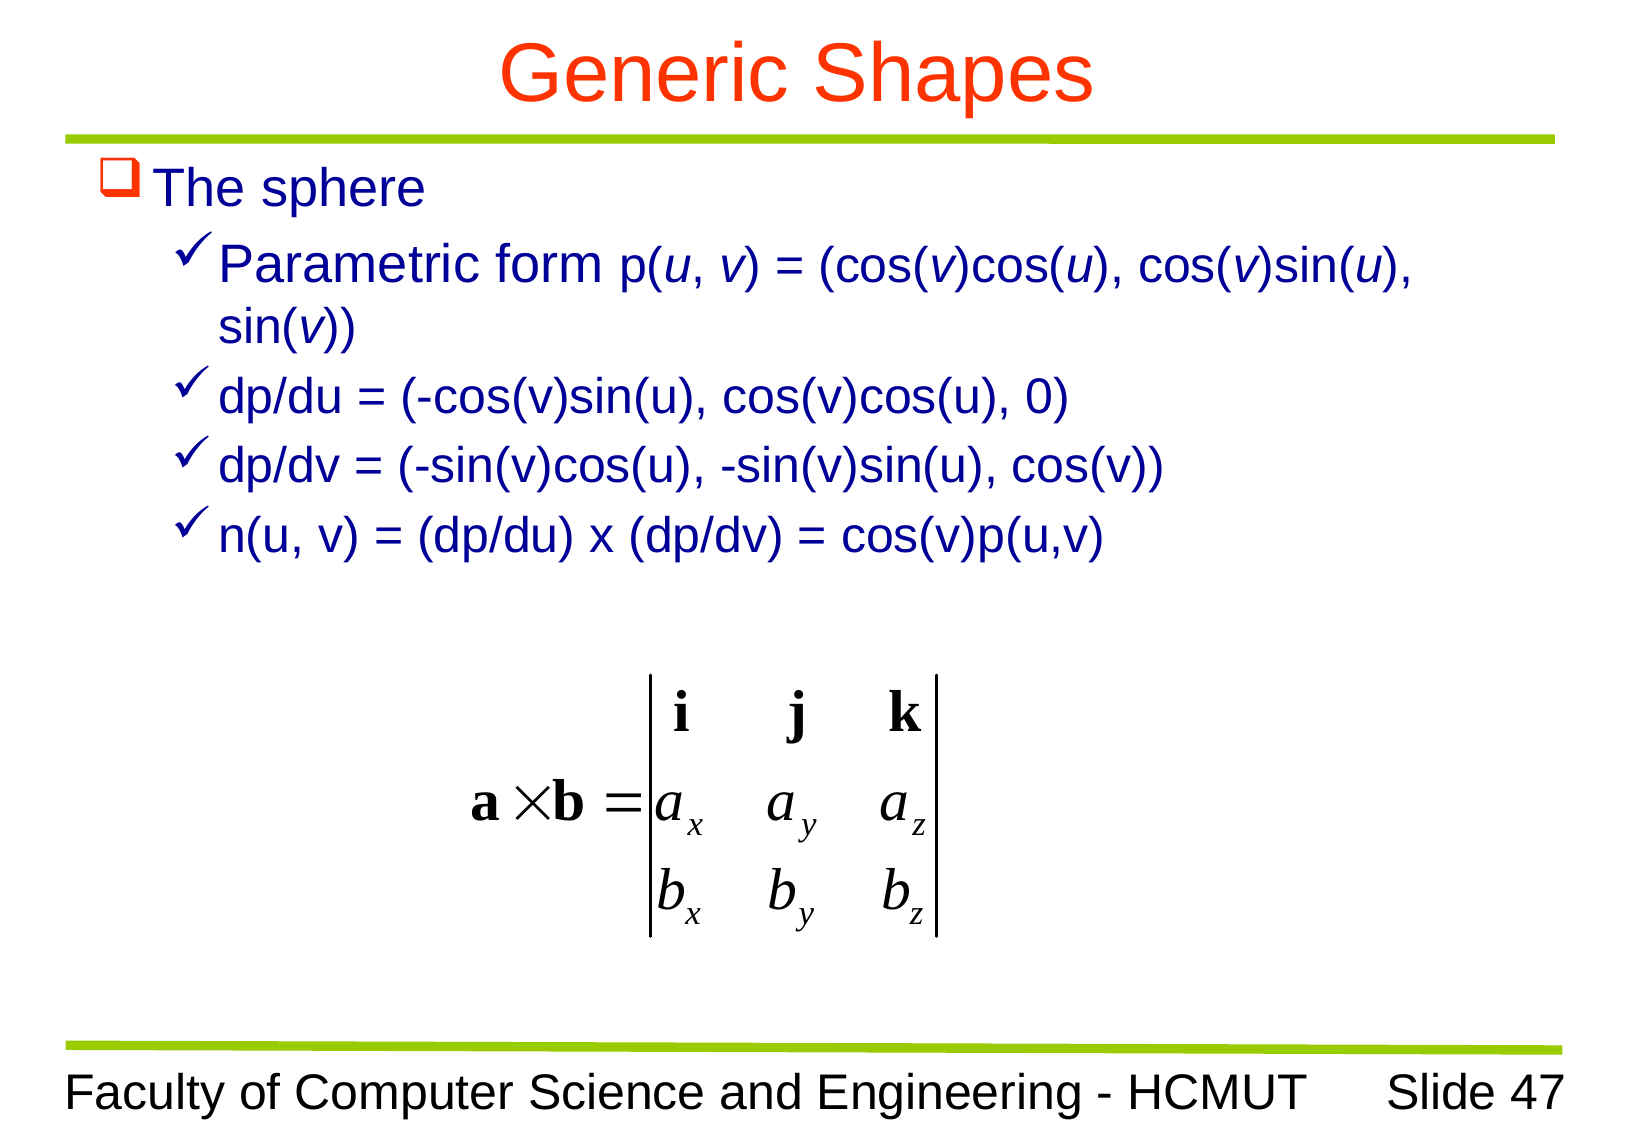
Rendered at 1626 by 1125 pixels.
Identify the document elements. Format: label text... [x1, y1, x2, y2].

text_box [462, 662, 951, 950]
title Generic Shapes [50, 15, 1544, 121]
list The sphere Parametric form p(u, v) = (cos(v)cos(u), cos(v)sin(u), sin(v)) dp/du = (-cos(v)sin(u), cos(v)cos(u), 0) dp/dv = (-sin(v)cos(u), -sin(v)sin(u), cos(v)) n(u, v) = (dp/du) x (dp/dv) = cos(v)p(u,v) [81, 144, 1544, 1033]
